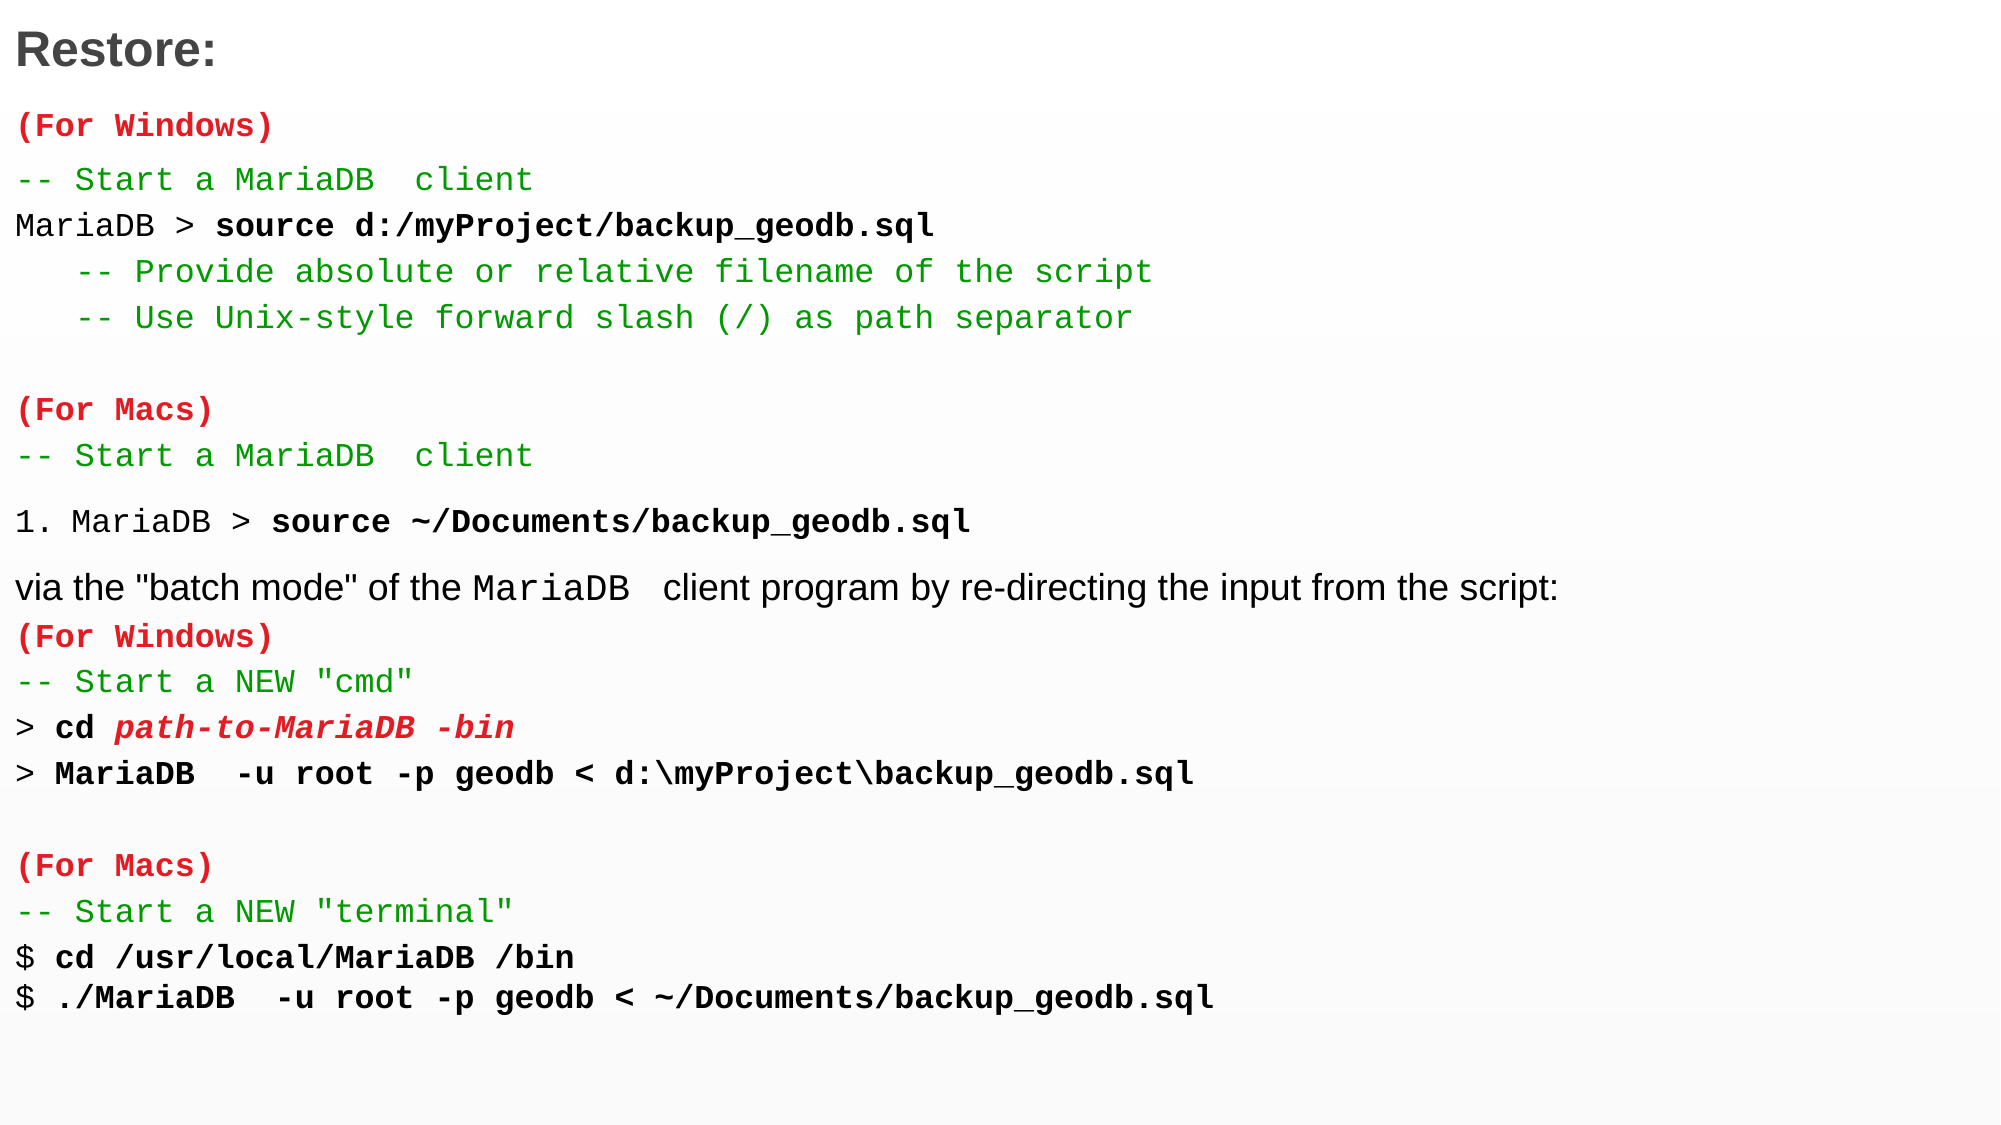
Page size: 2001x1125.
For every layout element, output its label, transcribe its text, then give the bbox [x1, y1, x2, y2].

text_box Restore: (For Windows) -- Start a MariaDB client MariaDB > source d:/myProject/backup_geodb.sql -- Provide absolute or relative filename of the script -- Use Unix-style forward slash (/) as path separator (For Macs) -- Start a MariaDB client MariaDB > source ~/Documents/backup_geodb.sql via the "batch mode" of the MariaDB client program by re-directing the input from the script: (For Windows) -- Start a NEW "cmd" > cd path-to-MariaDB -bin > MariaDB -u root -p geodb < d:\myProject\backup_geodb.sql (For Macs) -- Start a NEW "terminal" $ cd /usr/local/MariaDB /bin $ ./MariaDB -u root -p geodb < ~/Documents/backup_geodb.sql [0, 0, 2000, 1023]
